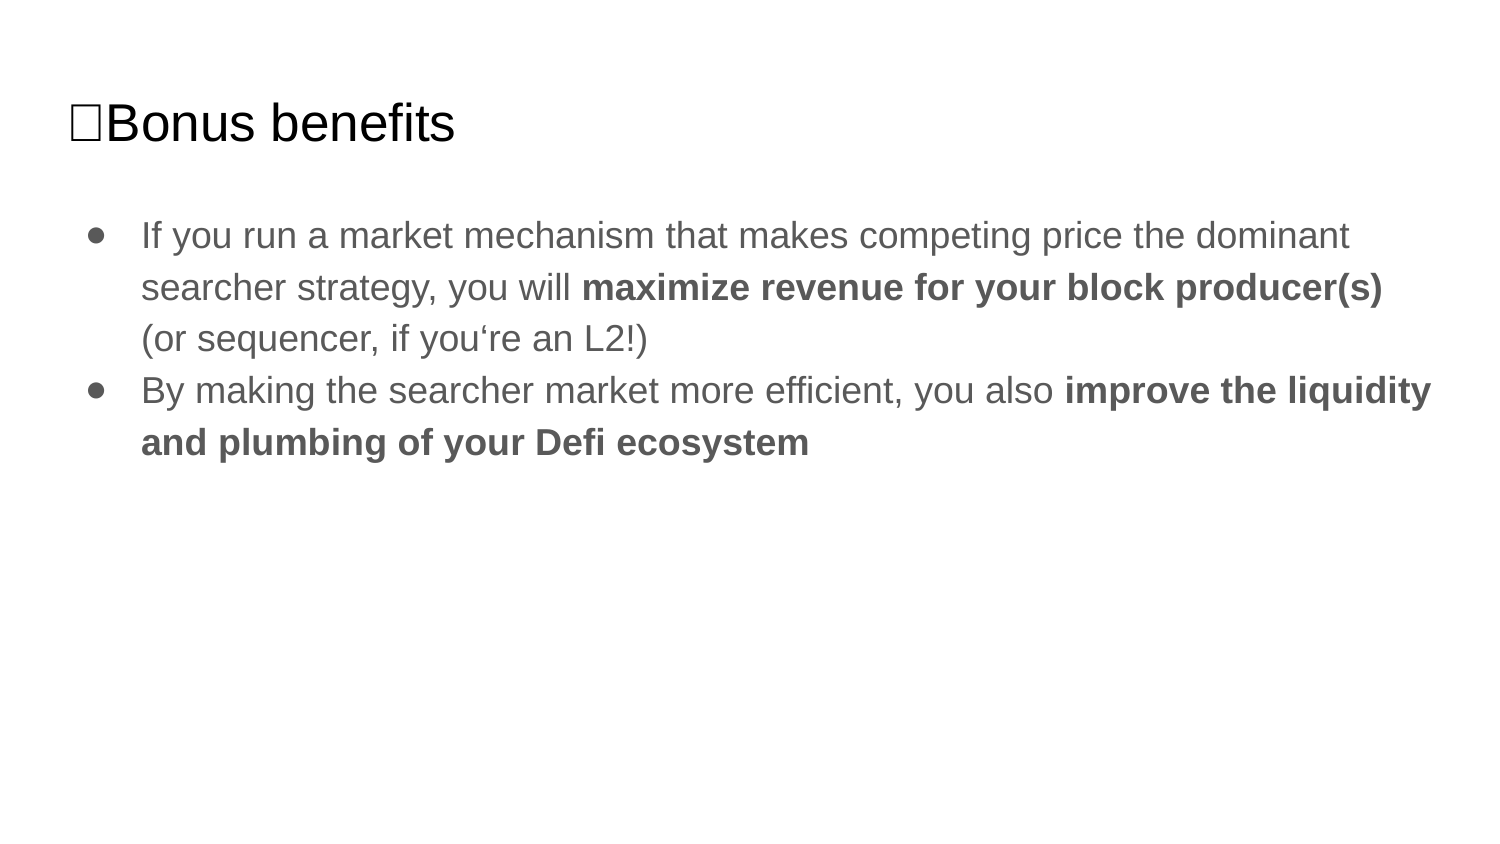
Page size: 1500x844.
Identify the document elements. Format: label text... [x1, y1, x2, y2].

list If you run a market mechanism that makes competing price the dominant searcher strategy, you will maximize revenue for your block producer(s) (or sequencer, if you‘re an L2!) By making the searcher market more efficient, you also improve the liquidity and plumbing of your Defi ecosystem [51, 189, 1449, 750]
title ✨Bonus benefits [51, 72, 1449, 167]
